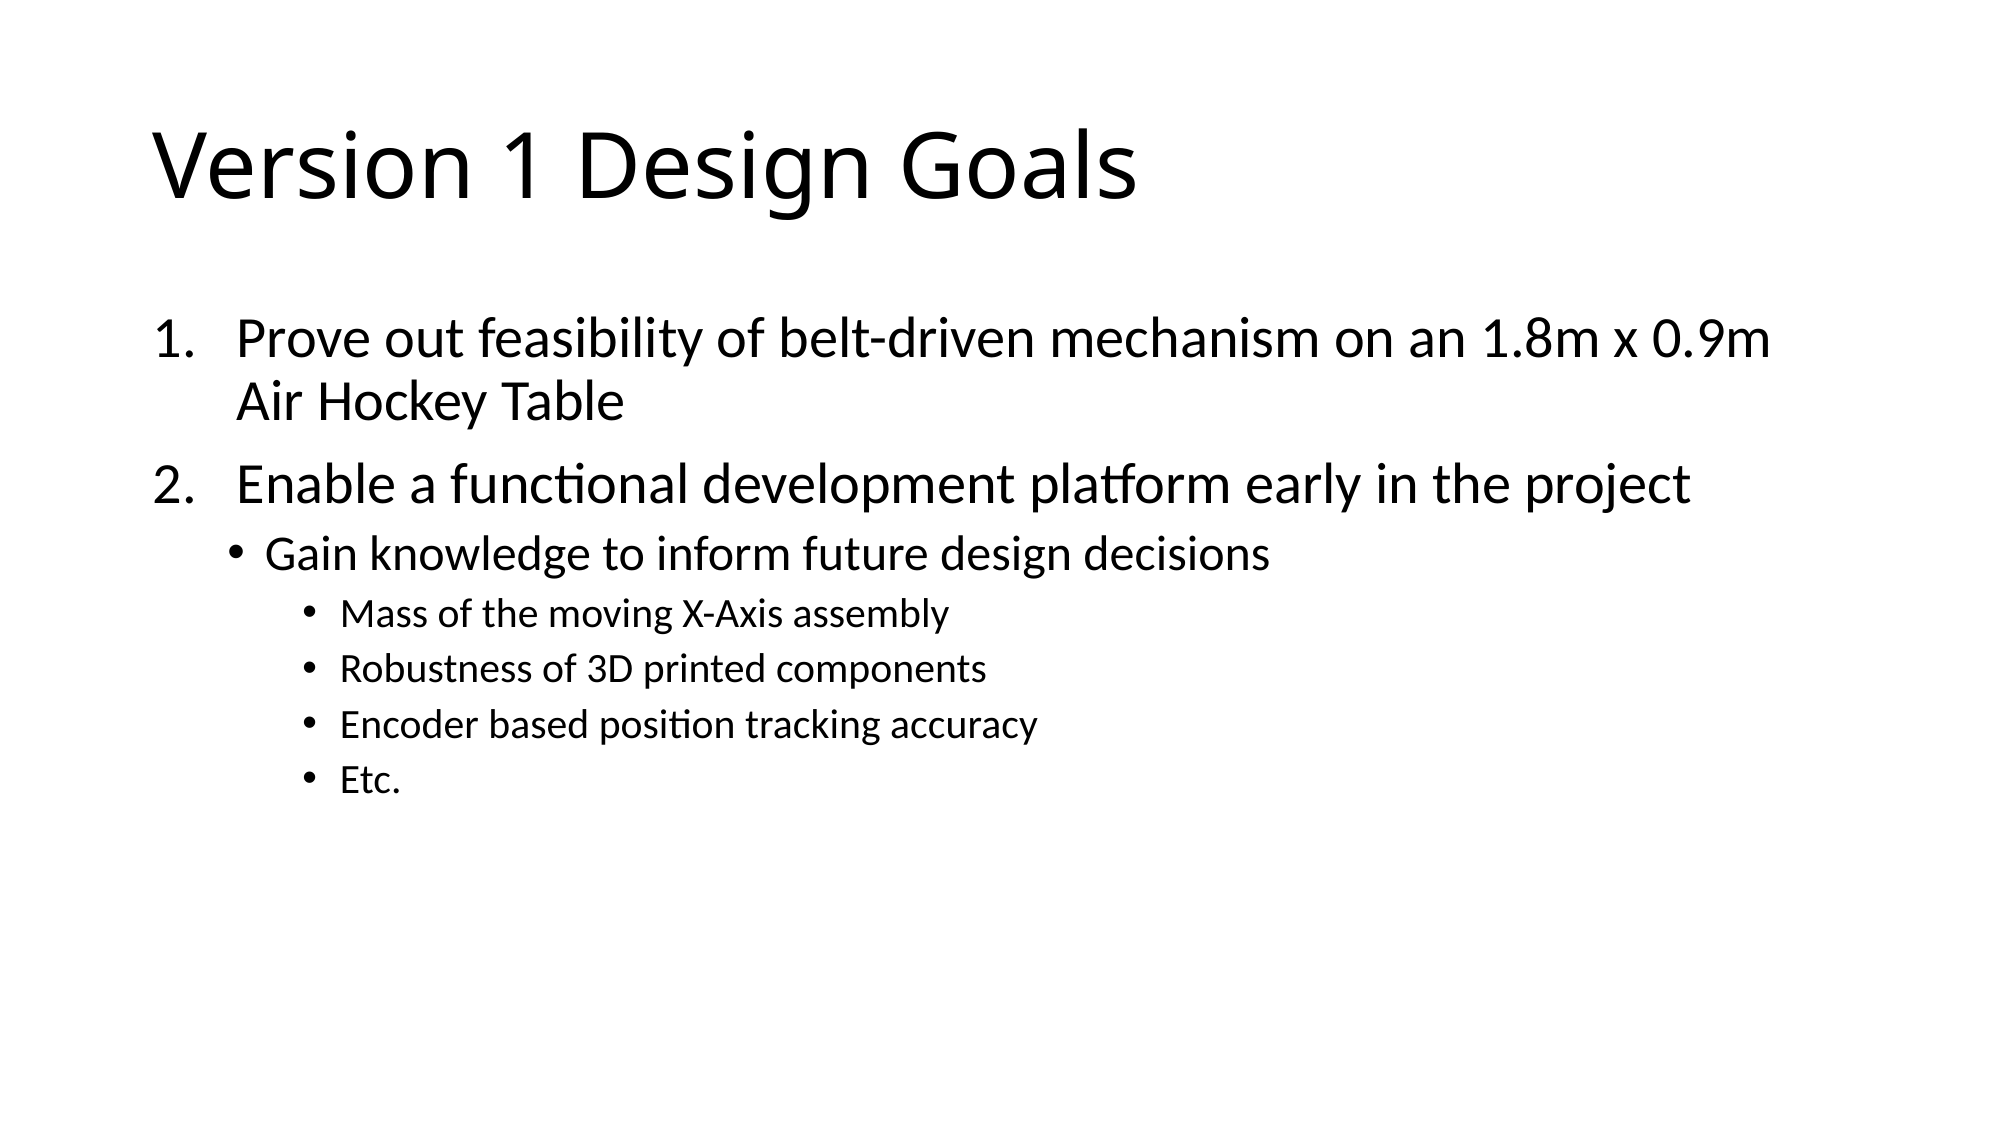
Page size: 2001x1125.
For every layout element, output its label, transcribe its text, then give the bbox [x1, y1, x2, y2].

list Prove out feasibility of belt-driven mechanism on an 1.8m x 0.9m Air Hockey Table Enable a functional development platform early in the project Gain knowledge to inform future design decisions Mass of the moving X-Axis assembly Robustness of 3D printed components Encoder based position tracking accuracy Etc. [137, 299, 1863, 1014]
title Version 1 Design Goals [137, 59, 1863, 278]
